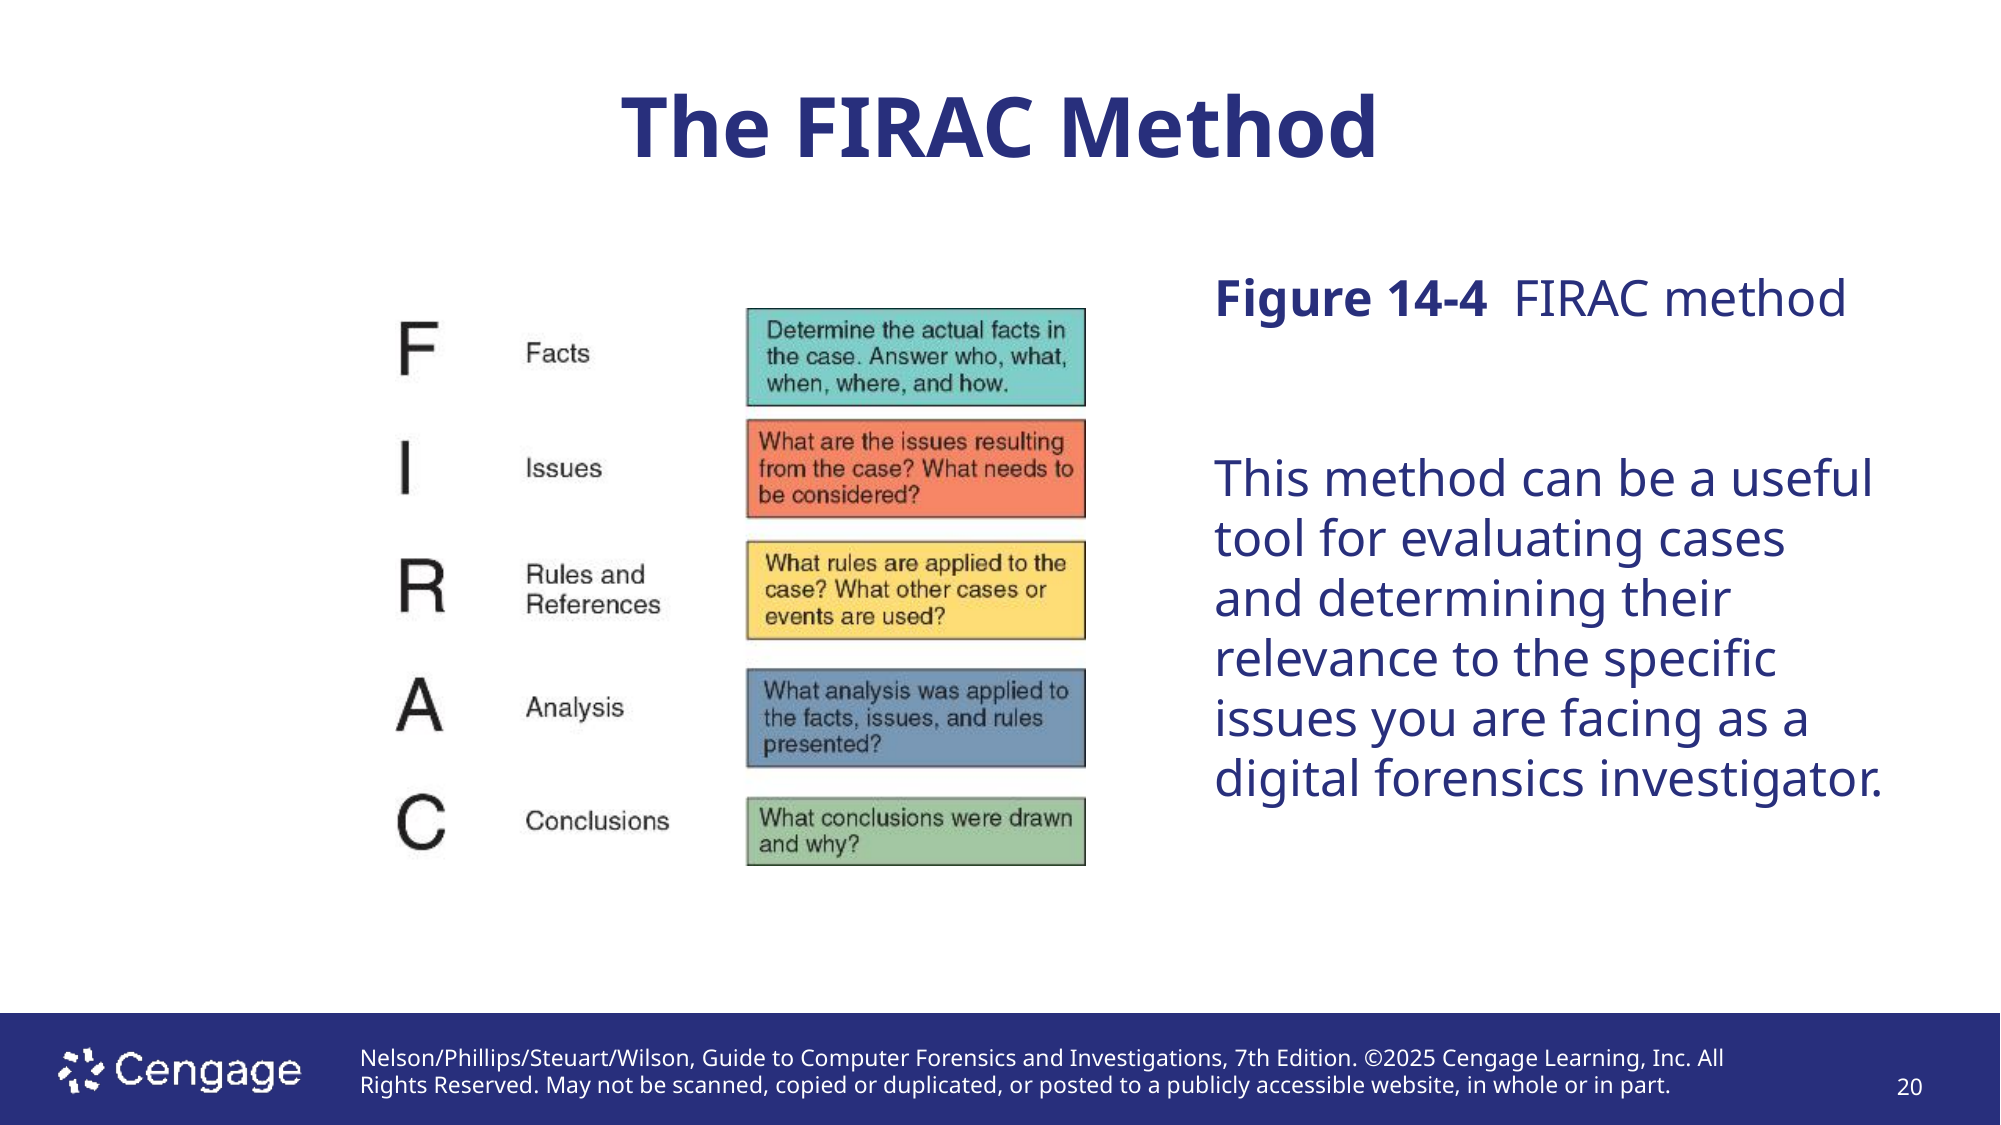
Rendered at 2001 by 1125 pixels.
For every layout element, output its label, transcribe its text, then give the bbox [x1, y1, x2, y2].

title The FIRAC Method [78, 77, 1923, 278]
picture [395, 308, 1086, 866]
text_box Figure 14-4 FIRAC method This method can be a useful tool for evaluating cases and determining their relevance to the specific issues you are facing as a digital forensics investigator. [1200, 258, 1905, 874]
picture [30, 1020, 329, 1122]
